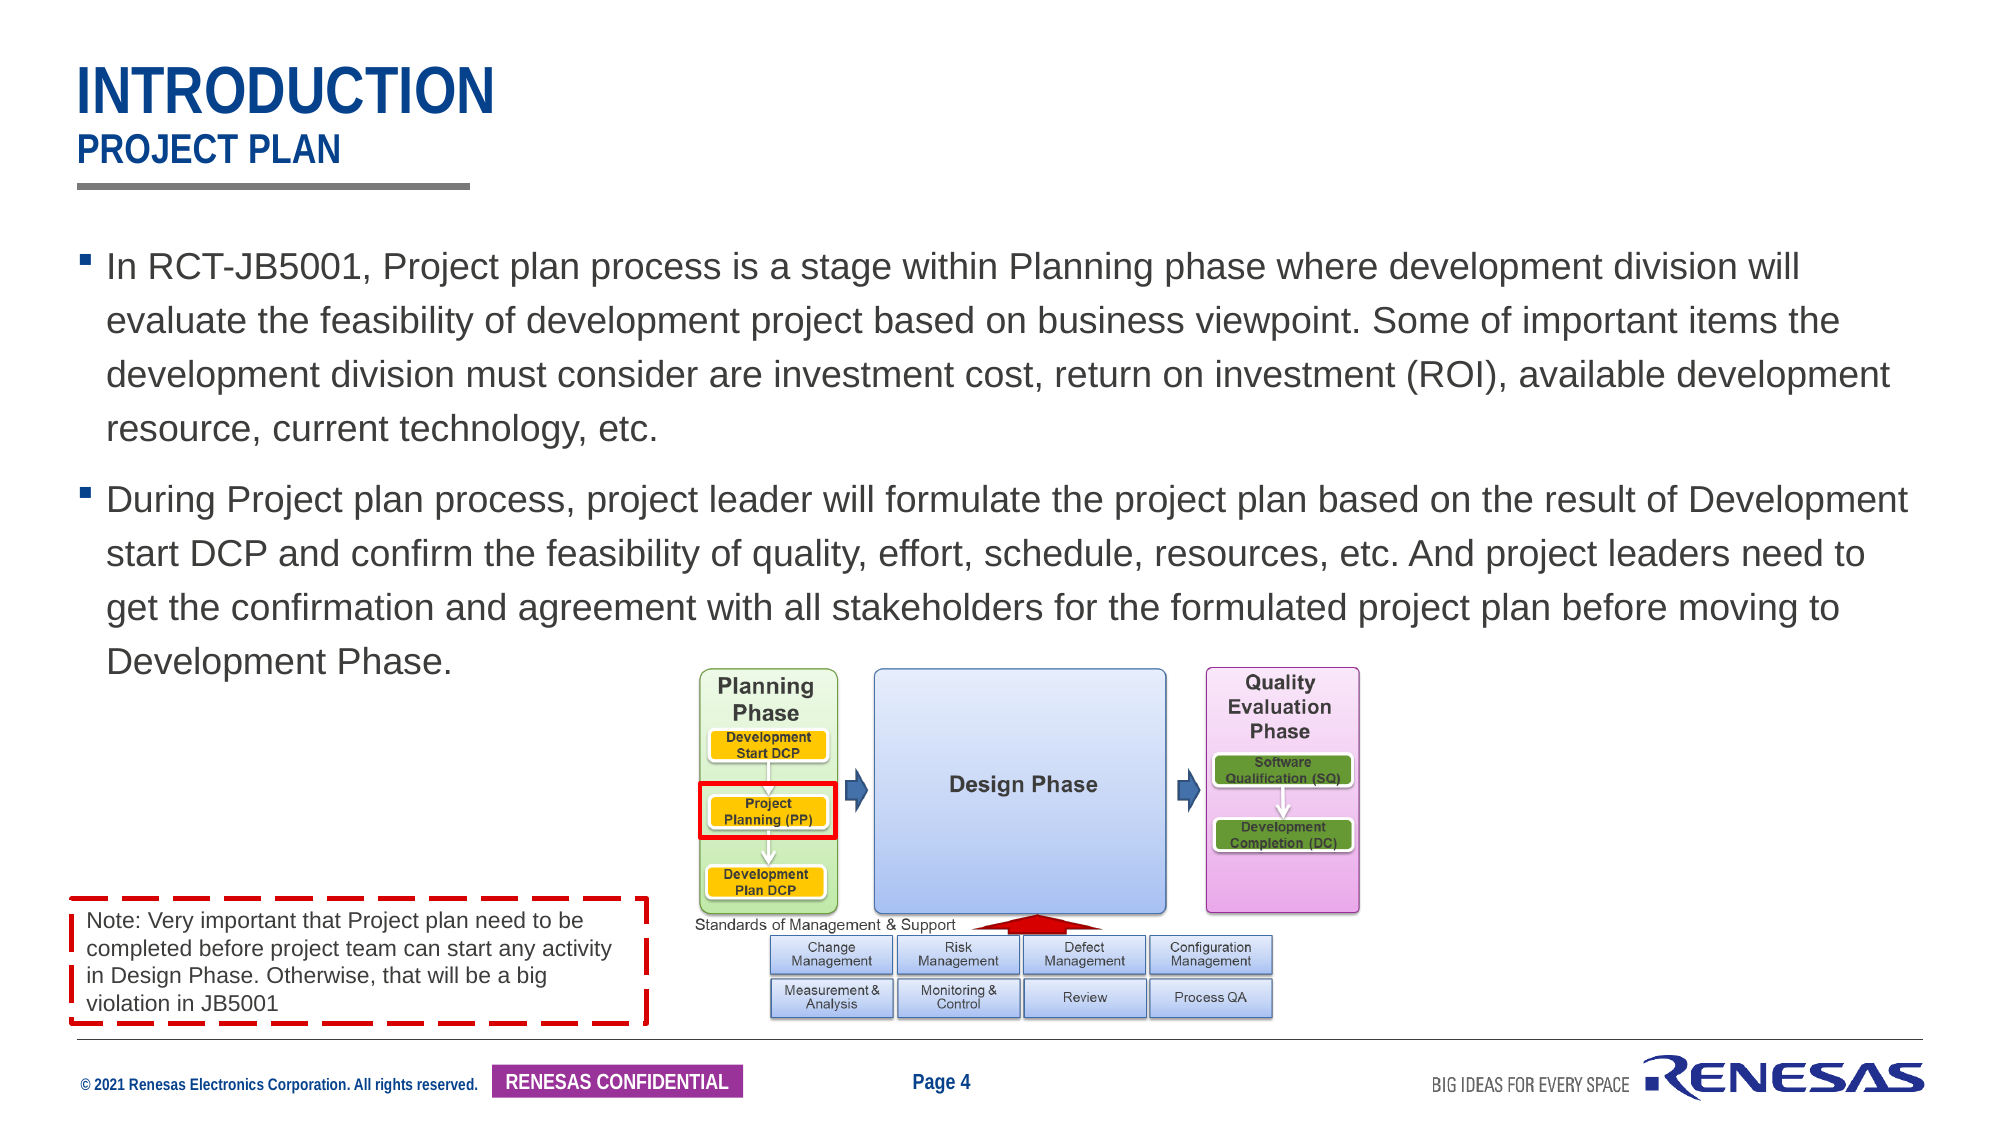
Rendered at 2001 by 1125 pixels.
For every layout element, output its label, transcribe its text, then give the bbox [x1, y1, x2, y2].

picture [1425, 1049, 1933, 1106]
list In RCT-JB5001, Project plan process is a stage within Planning phase where development division will evaluate the feasibility of development project based on business viewpoint. Some of important items the development division must consider are investment cost, return on investment (ROI), available development resource, current technology, etc. During Project plan process, project leader will formulate the project plan based on the result of Development start DCP and confirm the feasibility of quality, effort, schedule, resources, etc. And project leaders need to get the confirmation and agreement with all stakeholders for the formulated project plan before moving to Development Phase. [76, 233, 1922, 748]
text_box Note: Very important that Project plan need to be completed before project team can start any activity in Design Phase. Otherwise, that will be a big violation in JB5001 [71, 898, 647, 1024]
title Introduction Project plan [76, 54, 1922, 173]
picture [685, 662, 1363, 1026]
